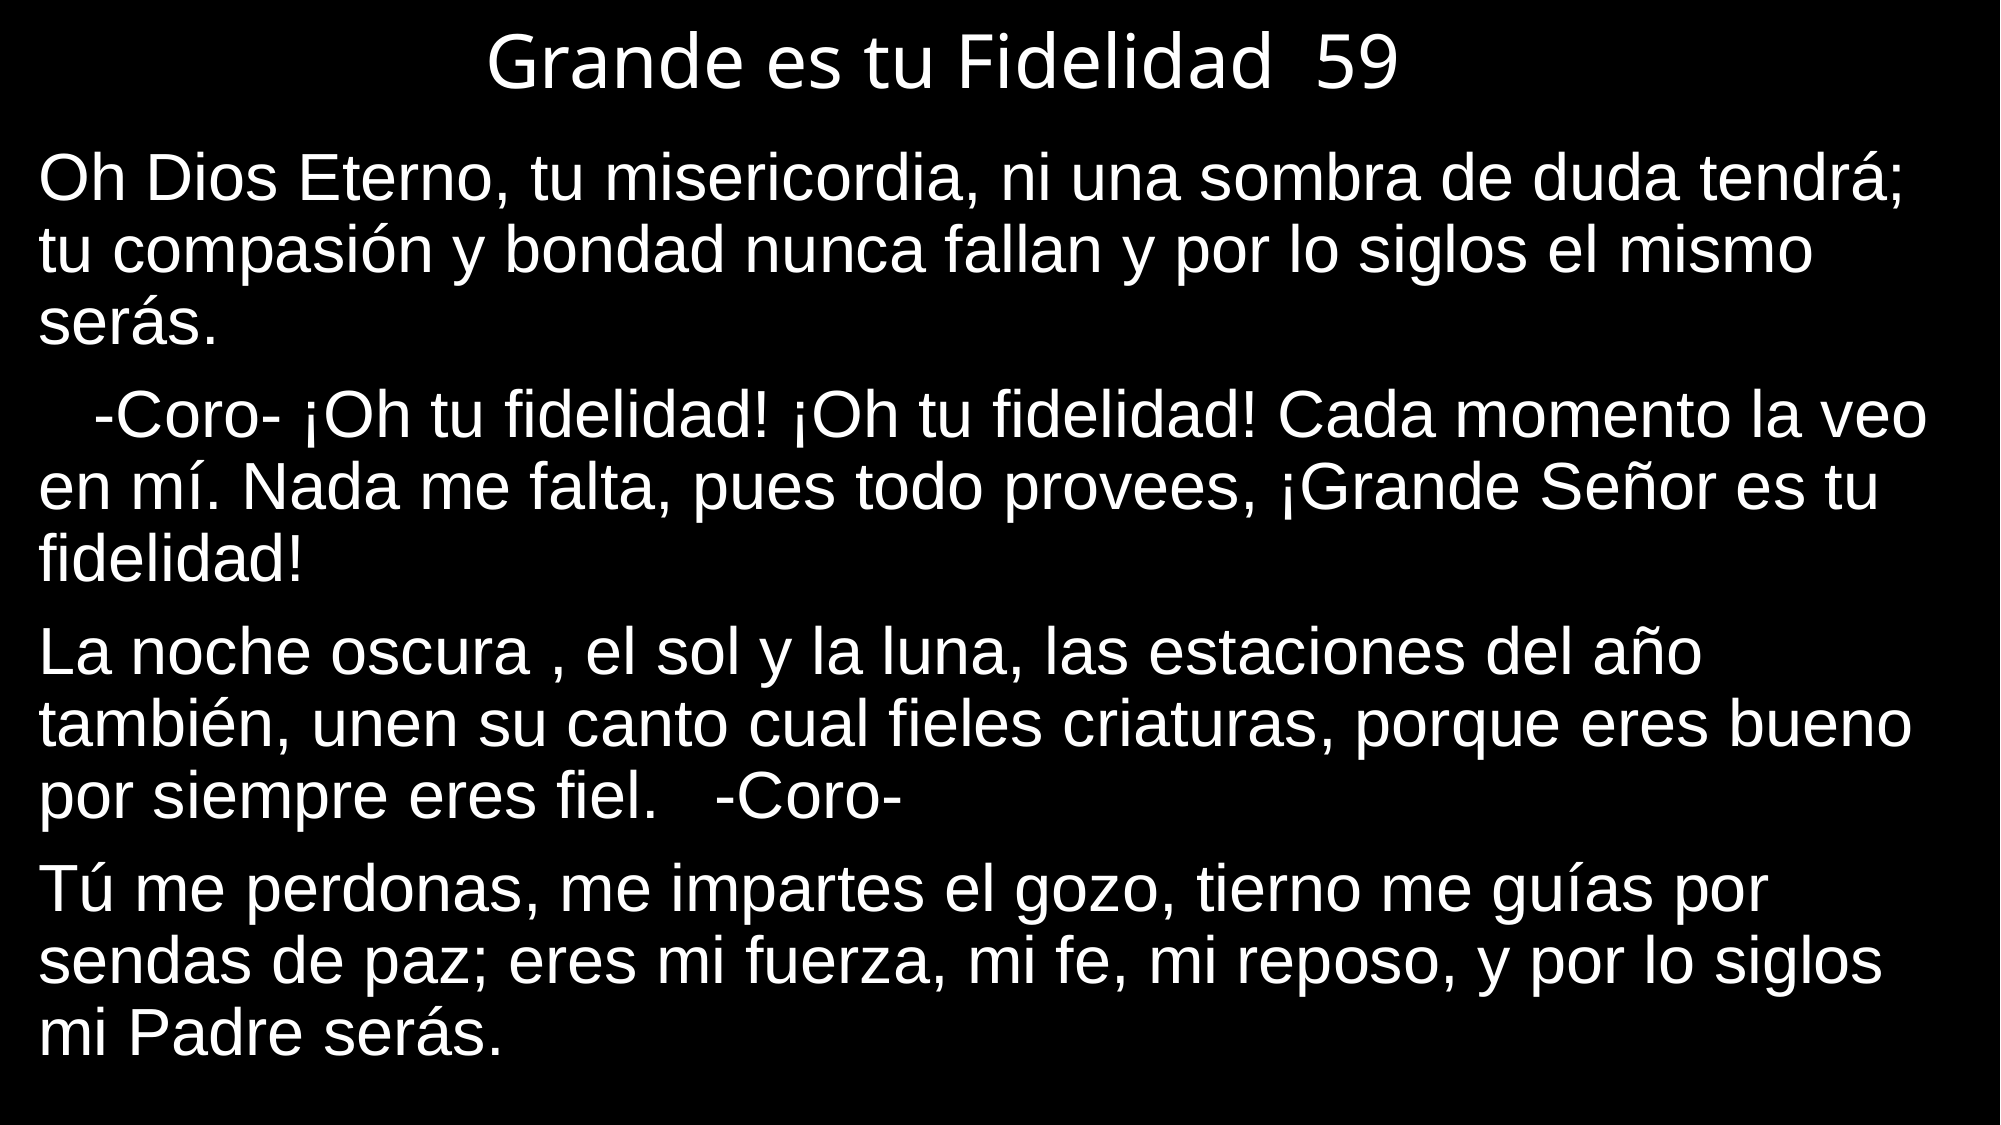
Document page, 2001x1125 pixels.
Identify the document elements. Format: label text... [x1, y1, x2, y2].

title Grande es tu Fidelidad 59 [154, 0, 1732, 130]
list Oh Dios Eterno, tu misericordia, ni una sombra de duda tendrá; tu compasión y bondad nunca fallan y por lo siglos el mismo serás. -Coro- ¡Oh tu fidelidad! ¡Oh tu fidelidad! Cada momento la veo en mí. Nada me falta, pues todo provees, ¡Grande Señor es tu fidelidad! La noche oscura , el sol y la luna, las estaciones del año también, unen su canto cual fieles criaturas, porque eres bueno por siempre eres fiel. -Coro- Tú me perdonas, me impartes el gozo, tierno me guías por sendas de paz; eres mi fuerza, mi fe, mi reposo, y por lo siglos mi Padre serás. [23, 135, 1986, 1109]
